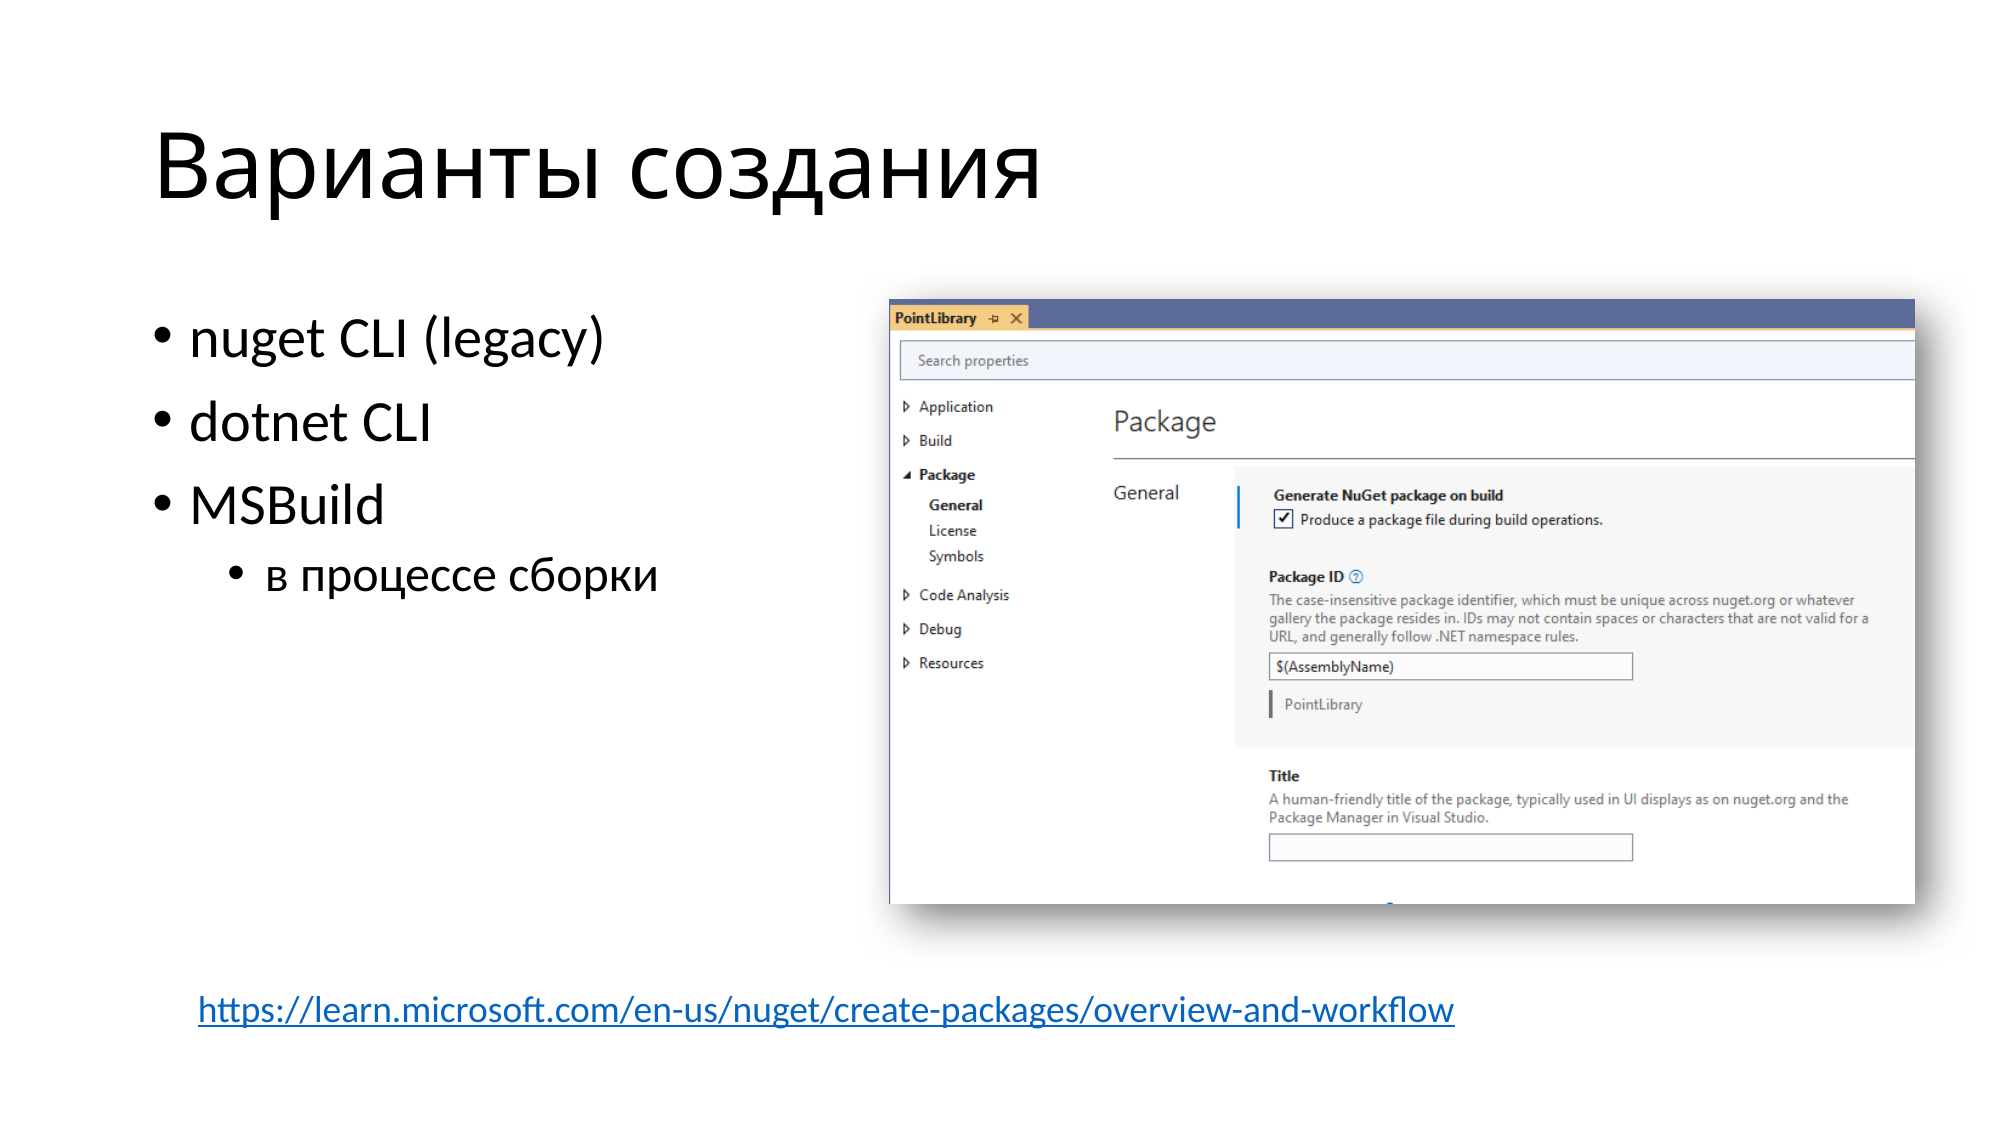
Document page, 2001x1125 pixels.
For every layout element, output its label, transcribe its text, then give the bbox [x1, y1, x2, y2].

title Варианты создания [137, 59, 1863, 278]
picture [889, 299, 1915, 904]
list nuget CLI (legacy) dotnet CLI MSBuild в процессе сборки [137, 299, 1863, 1014]
text_box https://learn.microsoft.com/en-us/nuget/create-packages/overview-and-workflow [174, 977, 1471, 1038]
